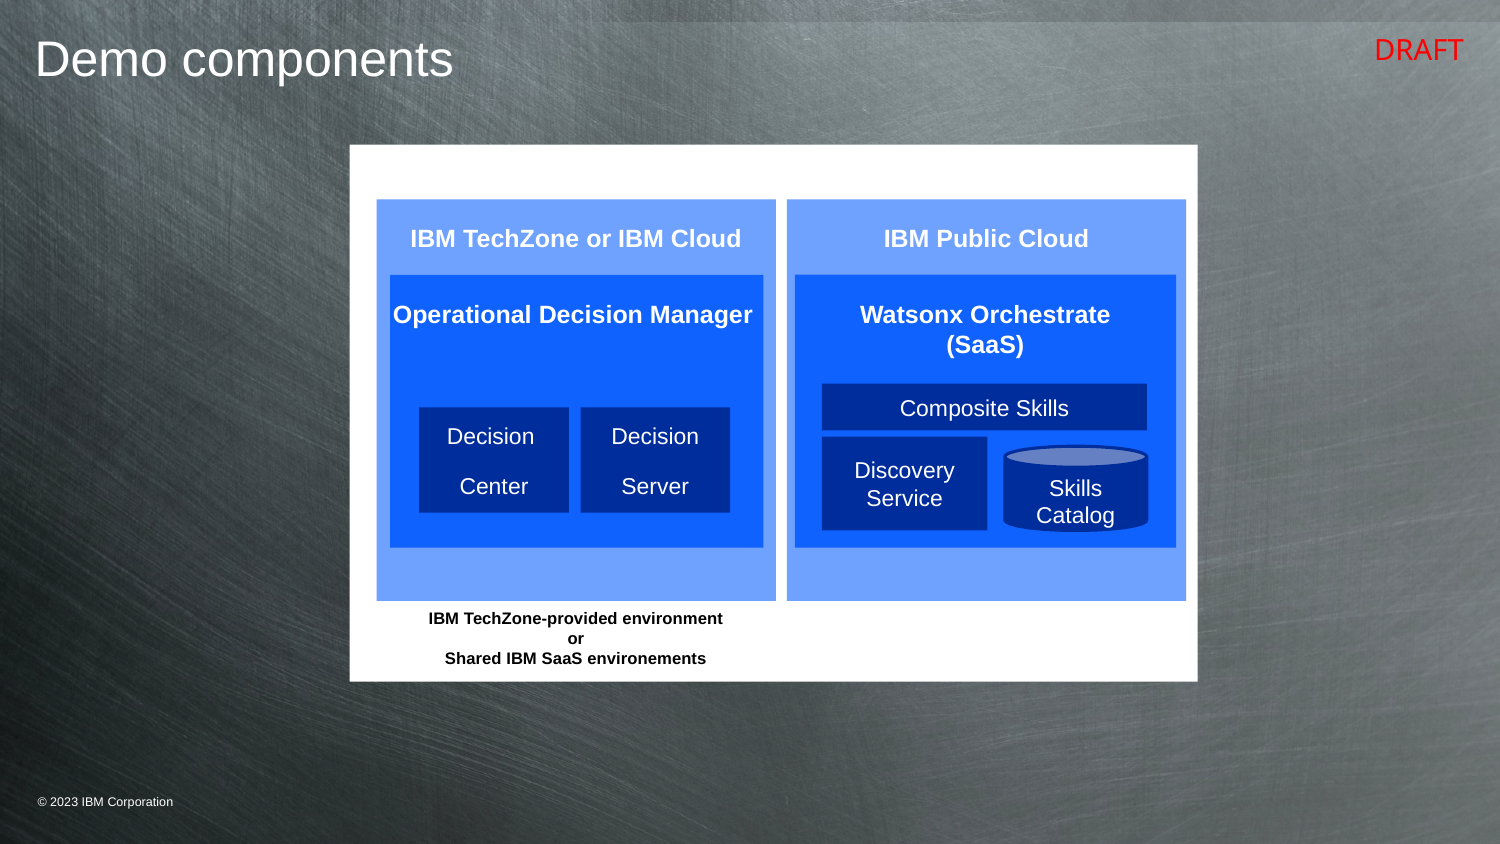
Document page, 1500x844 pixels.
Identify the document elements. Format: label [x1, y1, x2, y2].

text_box [794, 274, 1177, 549]
text_box [418, 407, 731, 513]
picture [0, 0, 1500, 844]
